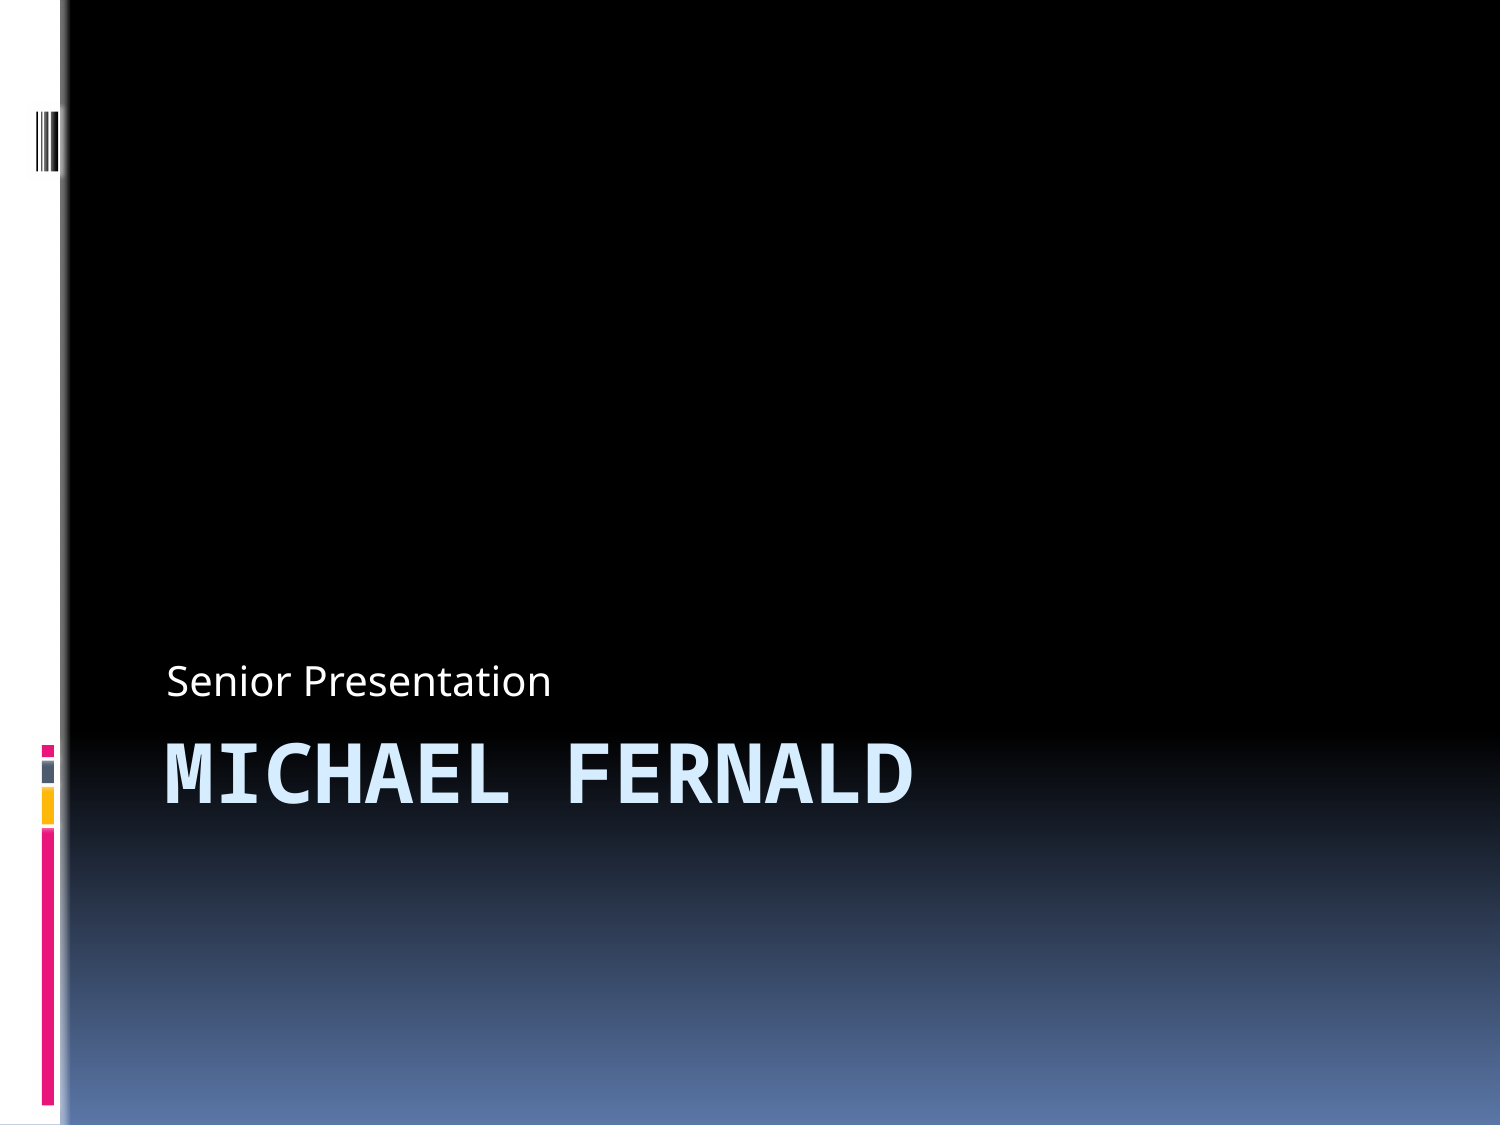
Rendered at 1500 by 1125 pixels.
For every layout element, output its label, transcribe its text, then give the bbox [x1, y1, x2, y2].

title Michael Fernald [150, 713, 1425, 1037]
subtitle Senior Presentation [150, 464, 1425, 713]
